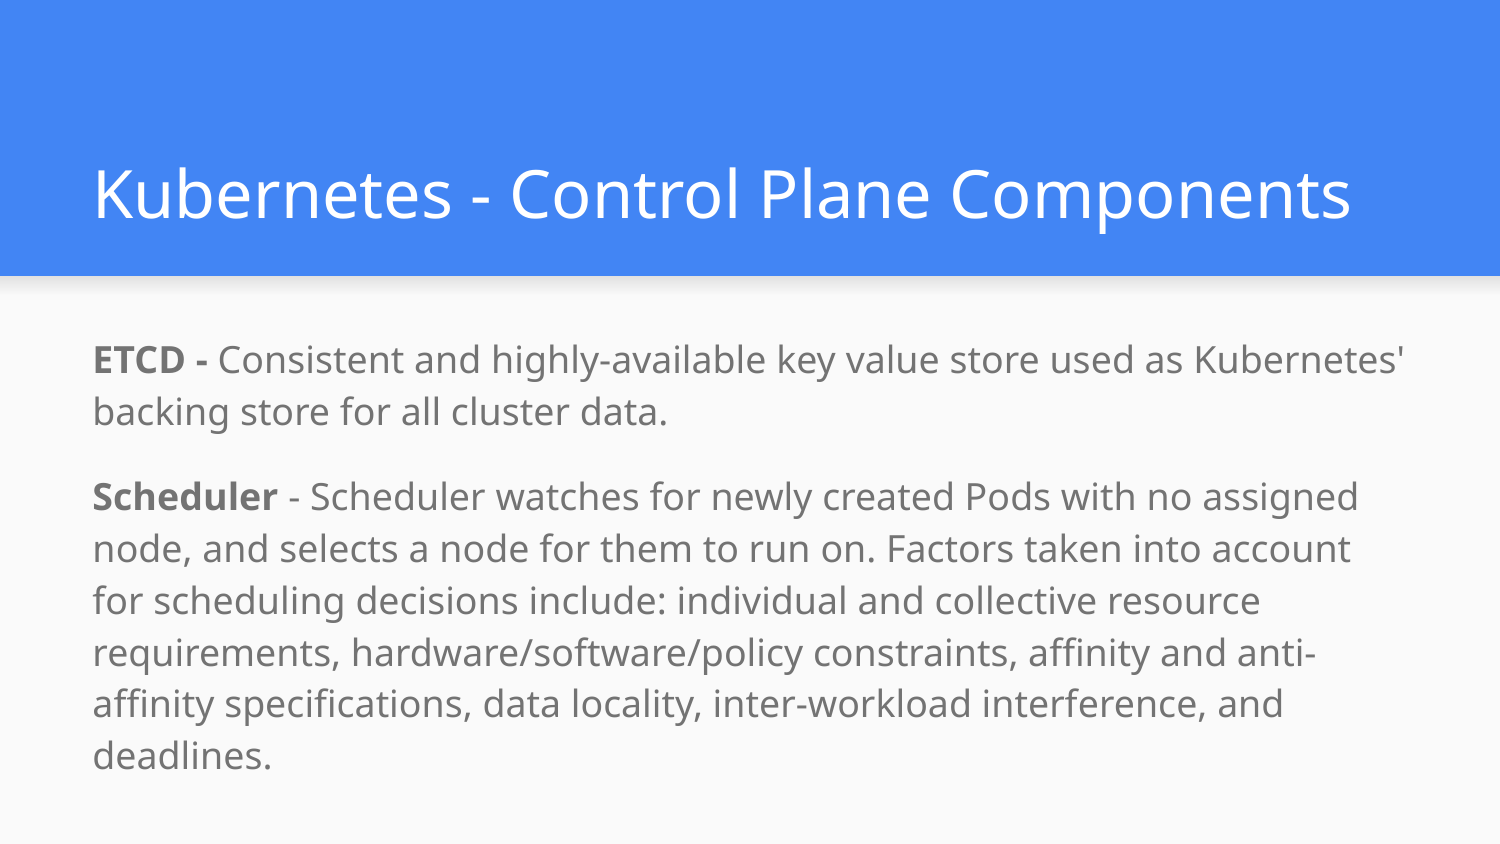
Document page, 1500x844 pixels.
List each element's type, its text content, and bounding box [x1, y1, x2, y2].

title Kubernetes - Control Plane Components [77, 121, 1427, 248]
list ETCD - Consistent and highly-available key value store used as Kubernetes' backing store for all cluster data. Scheduler - Scheduler watches for newly created Pods with no assigned node, and selects a node for them to run on. Factors taken into account for scheduling decisions include: individual and collective resource requirements, hardware/software/policy constraints, affinity and anti-affinity specifications, data locality, inter-workload interference, and deadlines. [77, 314, 1427, 760]
